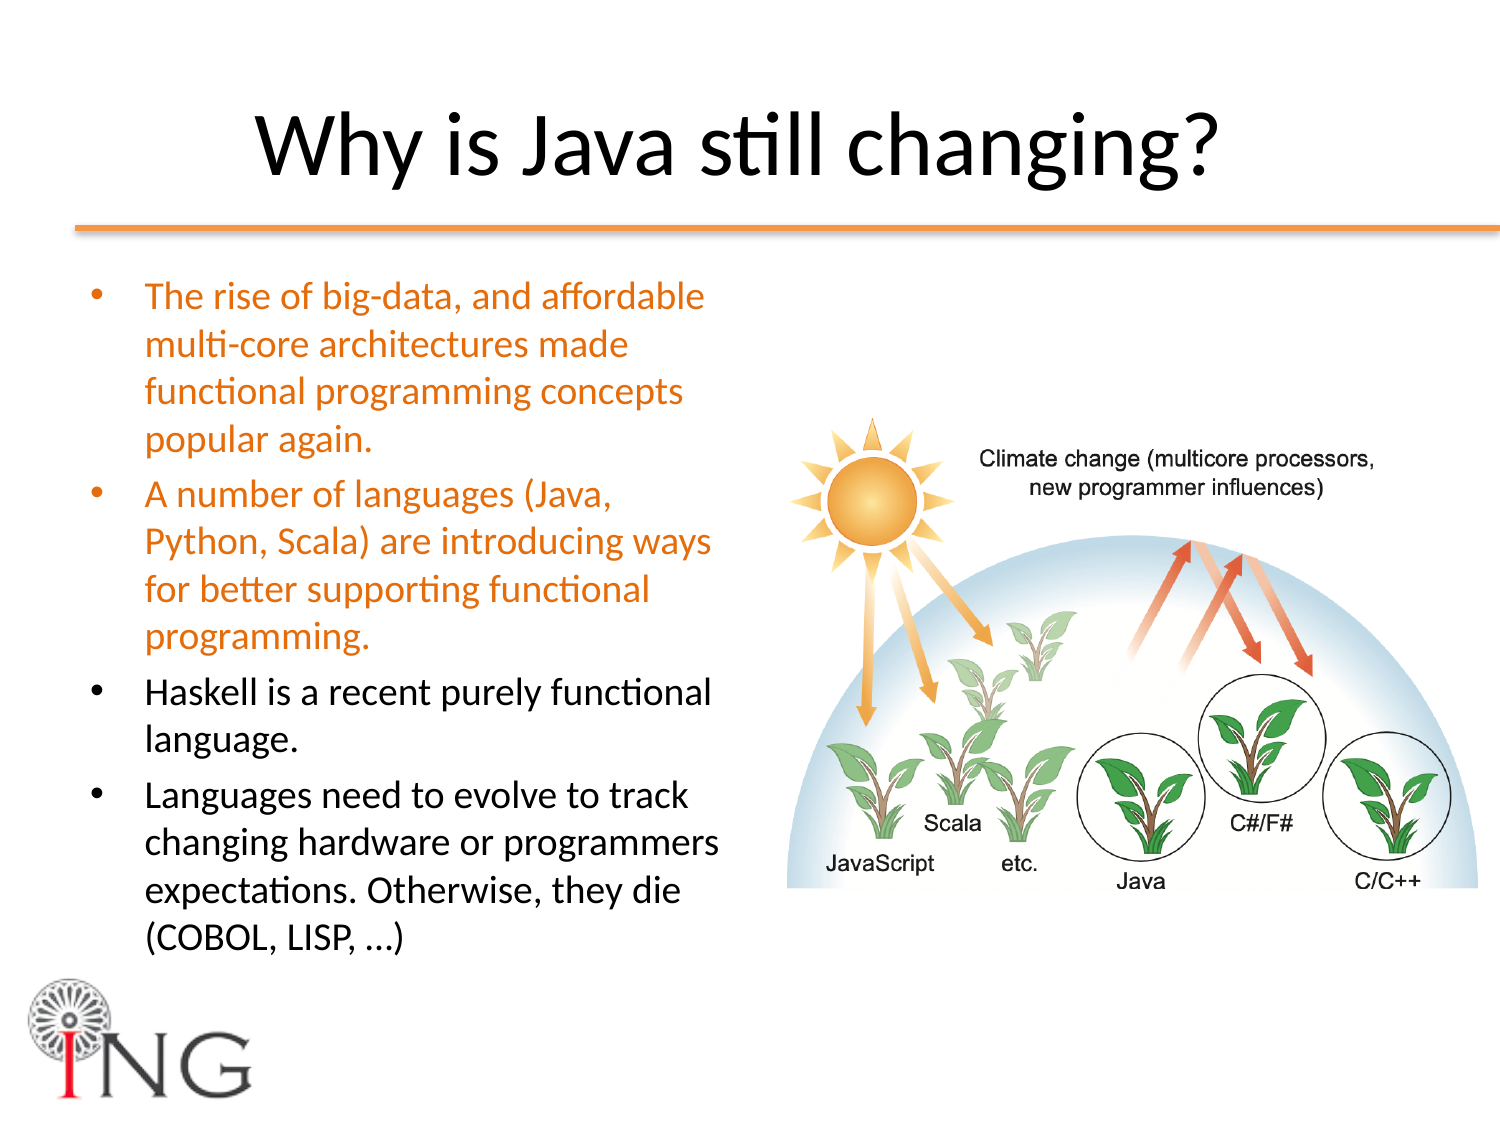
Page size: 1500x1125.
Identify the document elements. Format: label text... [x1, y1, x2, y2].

picture [3, 956, 281, 1125]
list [762, 395, 1496, 907]
list The rise of big-data, and affordable multi-core architectures made functional programming concepts popular again. A number of languages (Java, Python, Scala) are introducing ways for better supporting functional programming. Haskell is a recent purely functional language. Languages need to evolve to track changing hardware or programmers expectations. Otherwise, they die (COBOL, LISP, …) [75, 262, 738, 1005]
title Why is Java still changing? [75, 45, 1425, 233]
